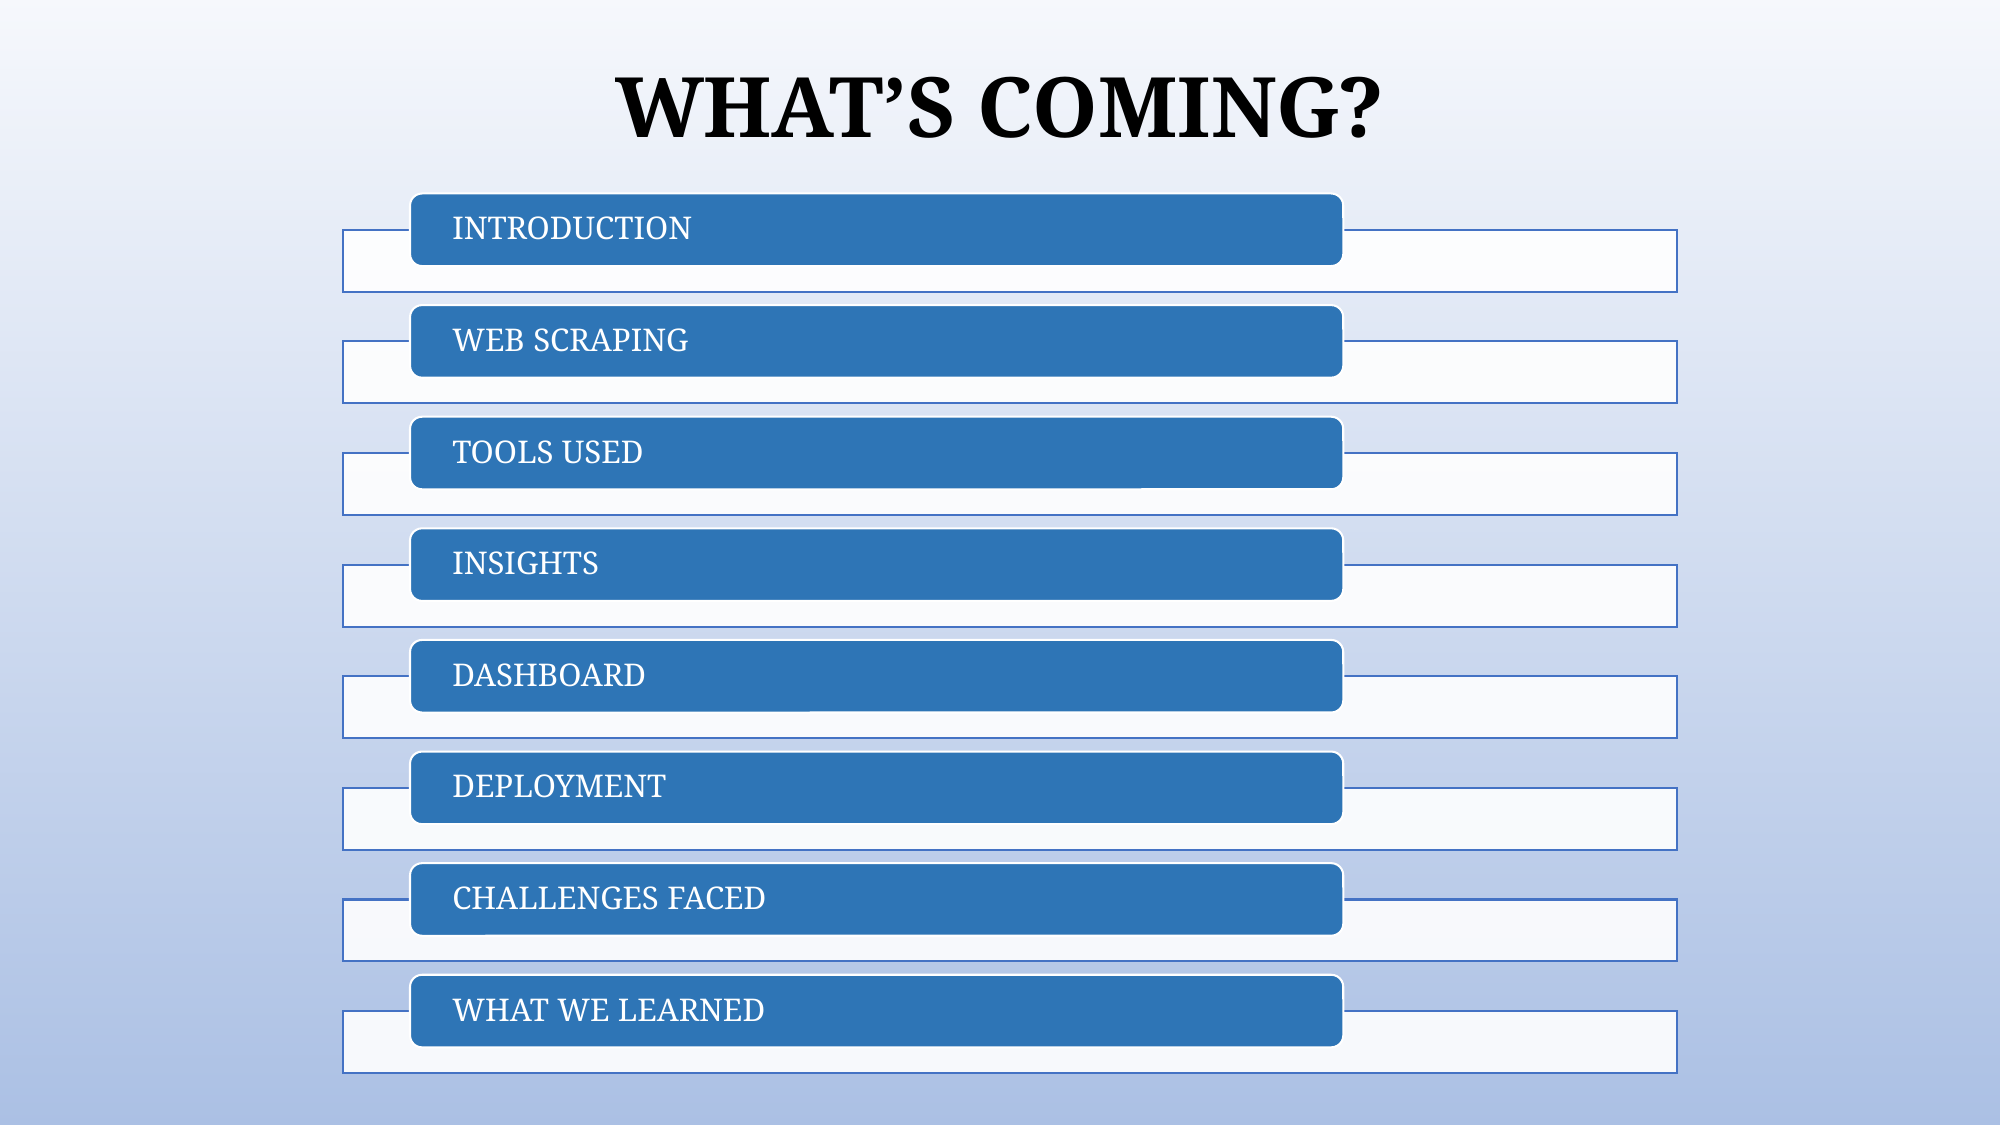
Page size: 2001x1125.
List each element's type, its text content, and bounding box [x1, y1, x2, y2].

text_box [343, 188, 1677, 1078]
text_box WHAT’S COMING? [0, 47, 2000, 162]
